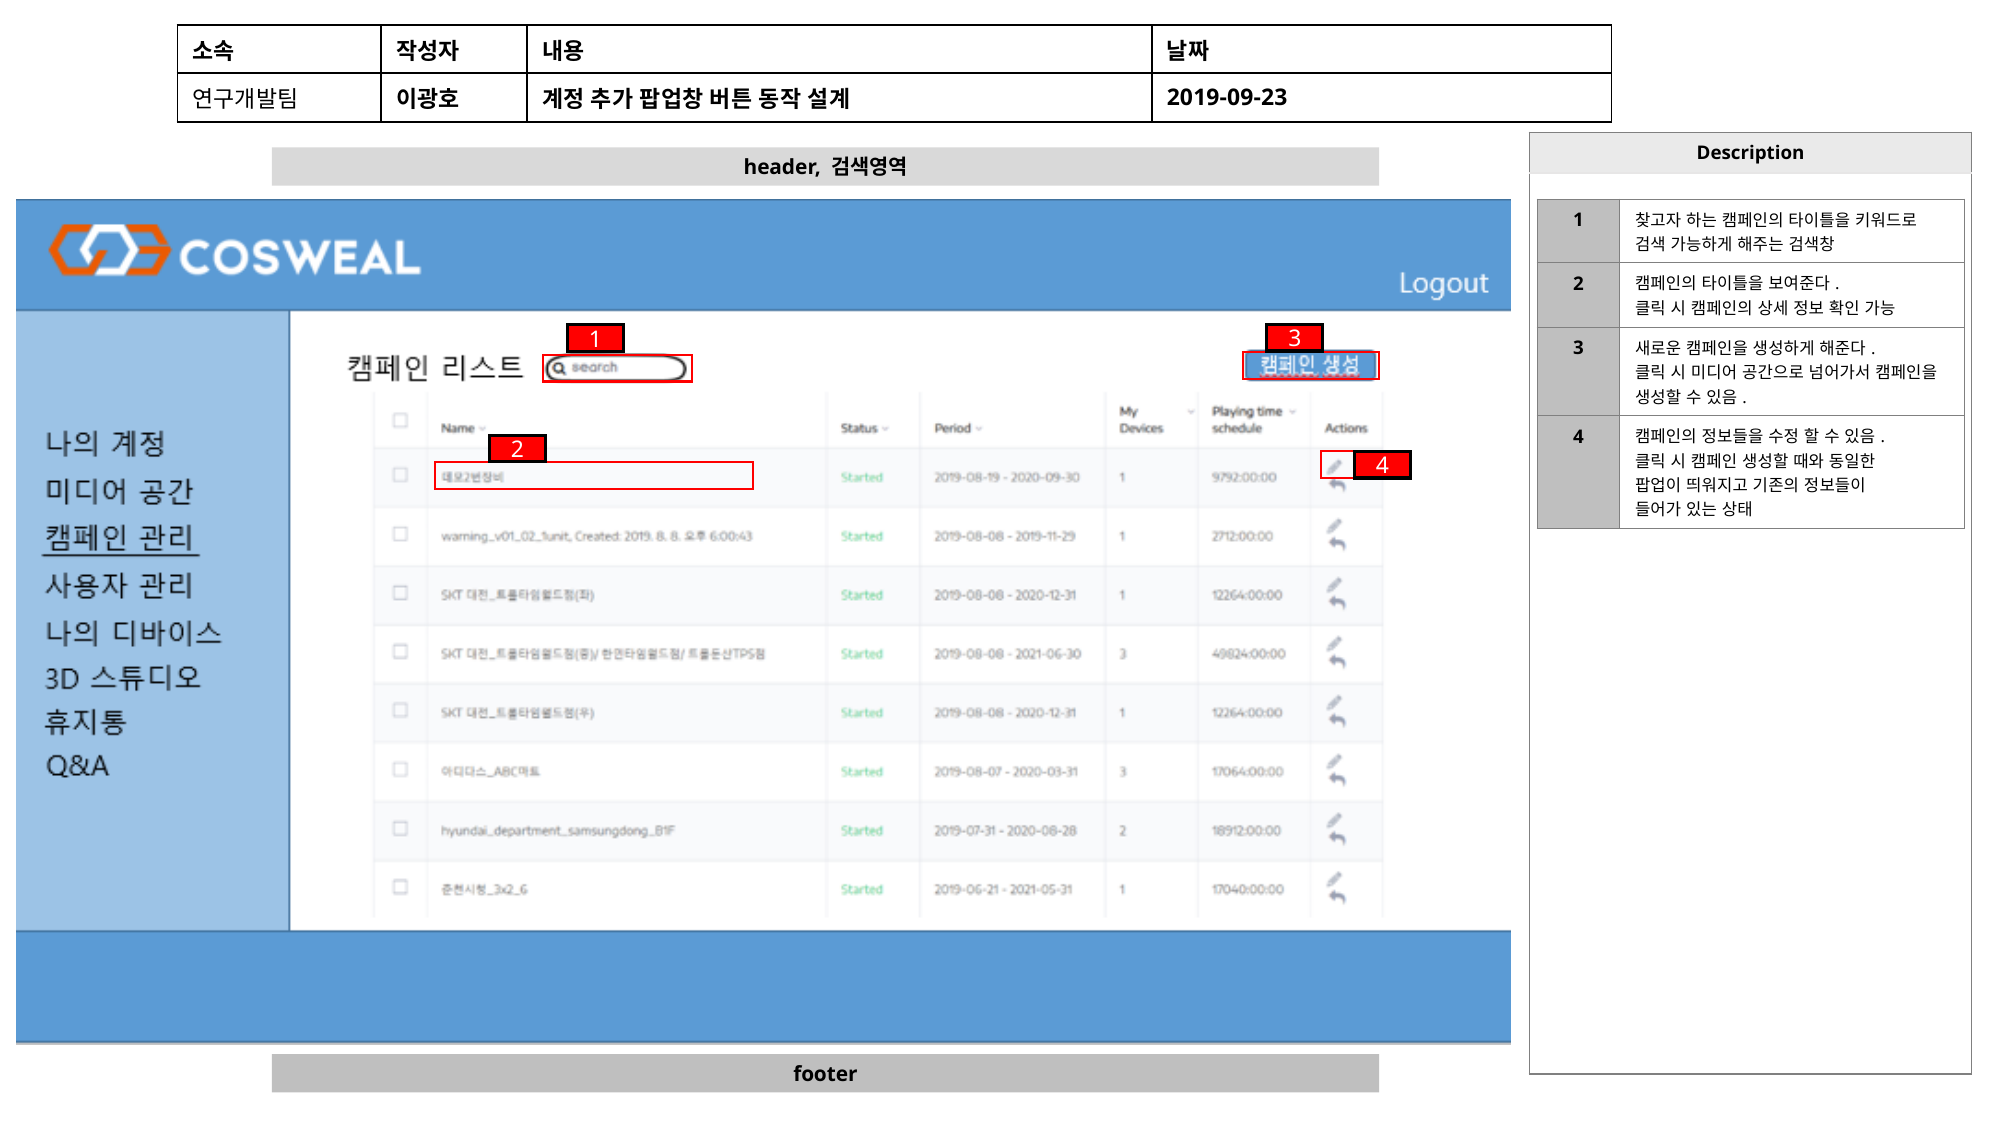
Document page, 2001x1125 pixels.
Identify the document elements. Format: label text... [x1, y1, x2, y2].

table_header 날짜 [1153, 26, 1611, 72]
table_header 소속 [178, 26, 380, 72]
table_header 내용 [528, 26, 1151, 72]
table_cell 새로운 캠페인을 생성하게 해준다. 클릭 시 미디어 공간으로 넘어가서 캠페인을 생성할 수 있음. [1620, 328, 1964, 415]
table_header 1 [1538, 200, 1619, 262]
table_header 찾고자 하는 캠페인의 타이틀을 키워드로 검색 가능하게 해주는 검색창 [1620, 200, 1964, 262]
text_box header, 검색영역 [271, 146, 1380, 187]
table_cell 연구개발팀 [178, 74, 380, 121]
text_box footer [271, 1053, 1380, 1093]
table_cell 캠페인의 정보들을 수정 할 수 있음. 클릭 시 캠페인 생성할 때와 동일한 팝업이 띄워지고 기존의 정보들이 들어가 있는 상태 [1620, 416, 1964, 528]
picture [16, 199, 1511, 1045]
table_cell 2019-09-23 [1153, 74, 1611, 121]
table_cell 이광호 [382, 74, 526, 121]
table_cell 4 [1538, 416, 1619, 528]
table_cell 3 [1538, 328, 1619, 415]
table_cell 캠페인의 타이틀을 보여준다. 클릭 시 캠페인의 상세 정보 확인 가능 [1620, 263, 1964, 327]
table_header 작성자 [382, 26, 526, 72]
table_cell 계정 추가 팝업창 버튼 동작 설계 [528, 74, 1151, 121]
table_cell 2 [1538, 263, 1619, 327]
